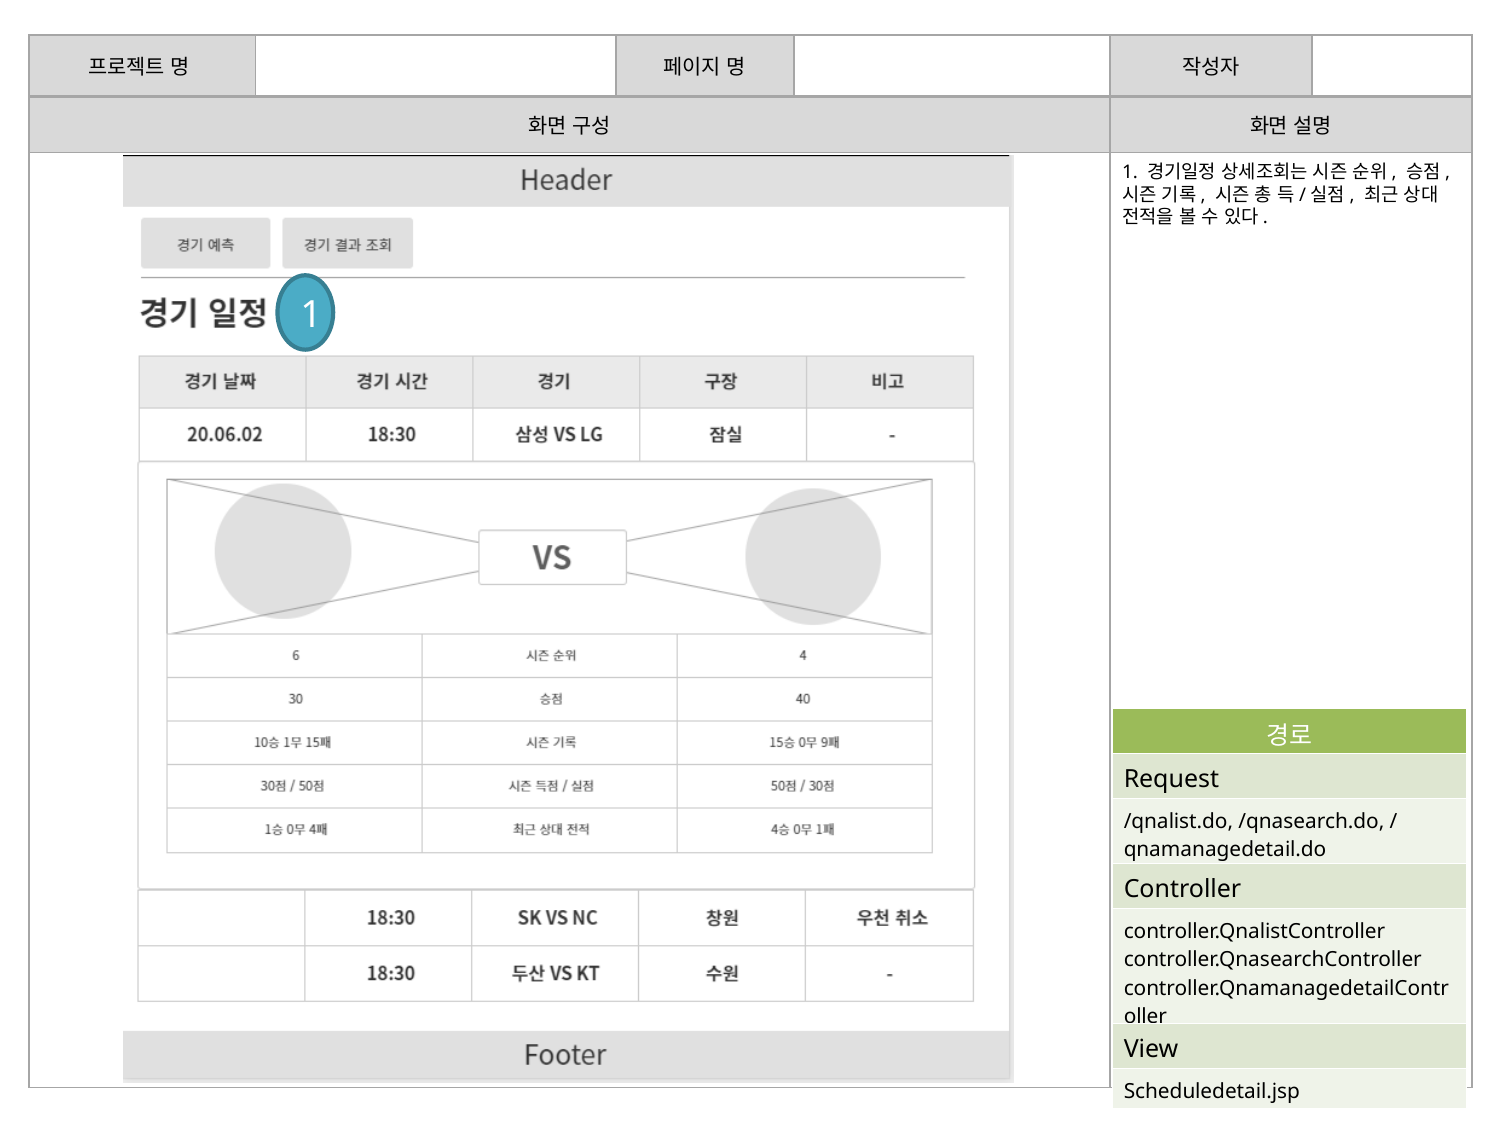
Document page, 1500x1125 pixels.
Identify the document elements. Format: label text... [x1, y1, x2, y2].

table_header 페이지 명 [617, 36, 793, 95]
table_header 경로 [1113, 709, 1466, 753]
table_header 작성자 [1111, 36, 1311, 95]
table_cell /qnalist.do, /qnasearch.do, /qnamanagedetail.do [1113, 799, 1466, 863]
table_cell [1111, 348, 1471, 1087]
table_header [795, 36, 1109, 95]
picture [123, 155, 1014, 1083]
table_cell Controller [1113, 864, 1466, 908]
table_header 프로젝트 명 [30, 36, 255, 95]
text_box 1. 경기일정 상세조회는 시즌 순위, 승점, 시즌 기록, 시즌 총 득/실점, 최근 상대 전적을 볼 수 있다. [1107, 152, 1475, 348]
table_cell Request [1113, 754, 1466, 798]
table_cell controller.QnalistController controller.QnasearchController controller.QnamanagedetailController [1113, 909, 1466, 1023]
table_cell View [1113, 1024, 1466, 1068]
table_header [1313, 36, 1471, 95]
table_cell [30, 153, 1109, 1087]
table_header 화면 설명 [1111, 98, 1471, 152]
table_cell Scheduledetail.jsp [1113, 1069, 1466, 1108]
table_header 화면 구성 [30, 98, 1109, 152]
table_header [256, 36, 615, 95]
